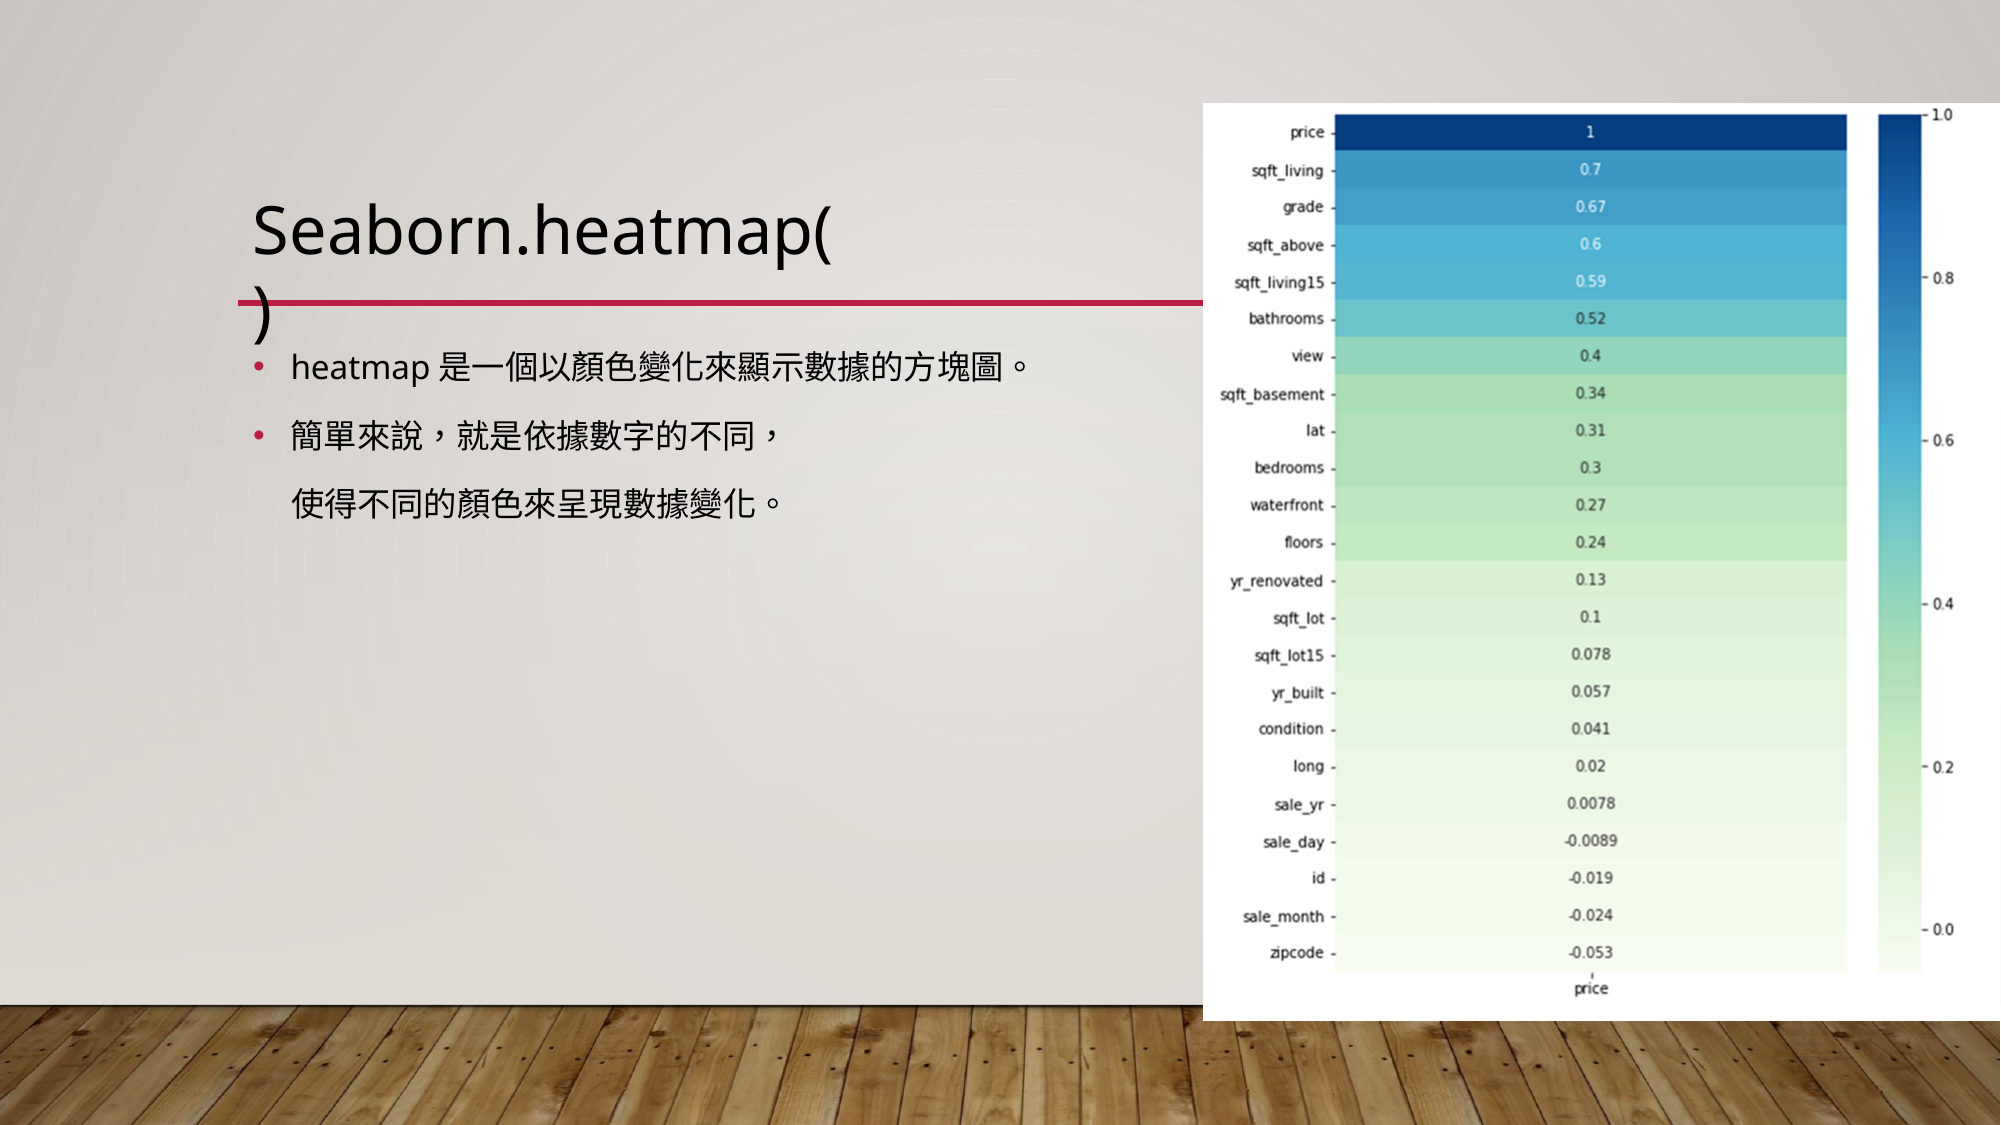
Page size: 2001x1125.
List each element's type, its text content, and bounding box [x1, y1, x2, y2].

list heatmap是一個以顏色變化來顯示數據的方塊圖。 簡單來說，就是依據數字的不同， 使得不同的顏色來呈現數據變化。 [238, 330, 1202, 897]
picture [0, 103, 2000, 1125]
text_box Seaborn.heatmap() [238, 180, 861, 355]
